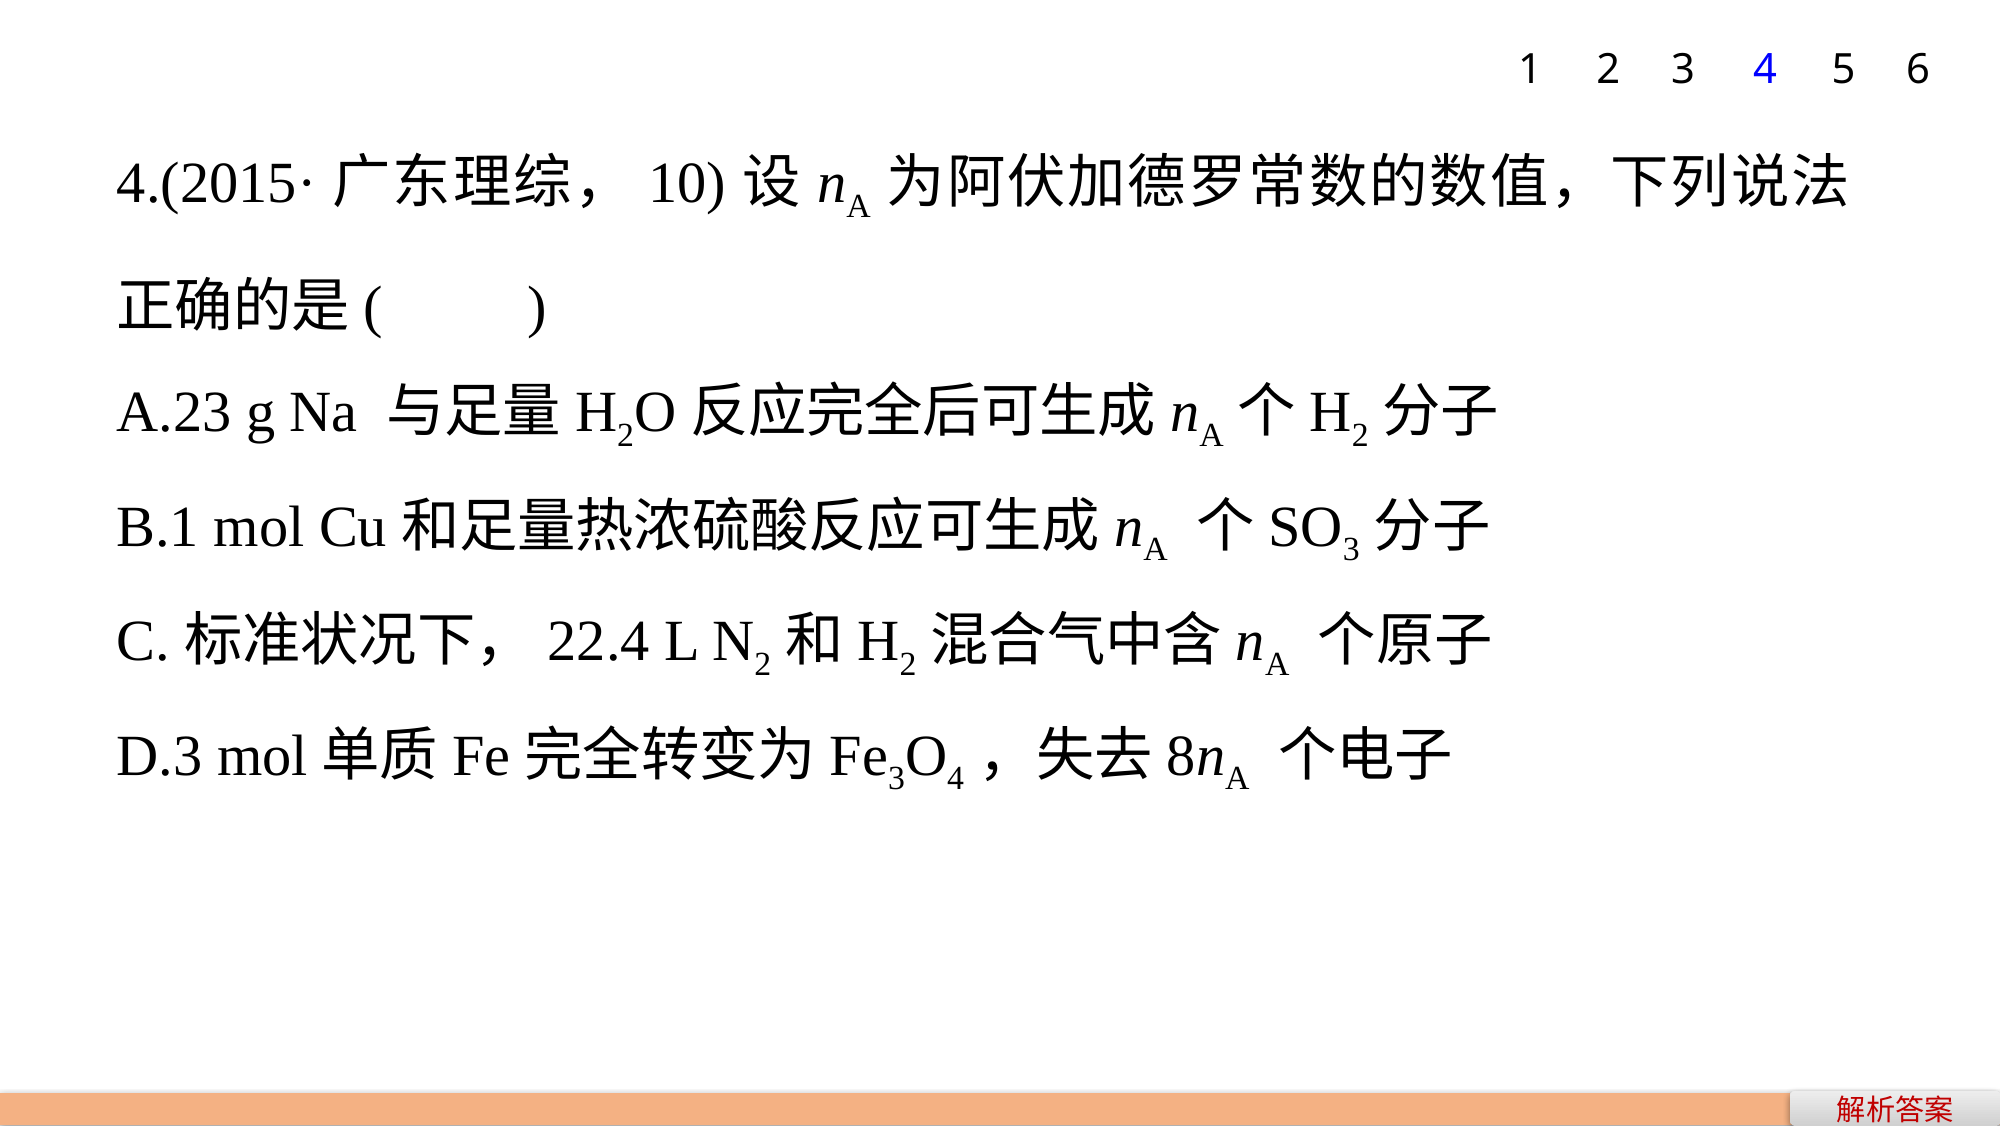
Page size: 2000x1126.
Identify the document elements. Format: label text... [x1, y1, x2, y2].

text_box 5 [1814, 19, 1876, 114]
text_box 解析答案 [1788, 1089, 2000, 1126]
text_box 6 [1892, 19, 1950, 114]
text_box 4 [1732, 19, 1798, 114]
text_box 3 [1657, 19, 1715, 114]
text_box 2 [1579, 19, 1641, 114]
text_box 1 [1496, 19, 1563, 114]
text_box [0, 1092, 1787, 1126]
text_box 4.(2015·广东理综，10)设nA为阿伏加德罗常数的数值，下列说法正确的是( ) A.23 g Na 与足量H2O反应完全后可生成nA个H2分子 B.1 mol Cu和足量热浓硫酸反应可生成nA 个SO3分子 C.标准状况下，22.4 L N2和H2混合气中含nA 个原子 D.3 mol单质Fe完全转变为Fe3O4，失去8nA 个电子 [102, 101, 1866, 804]
